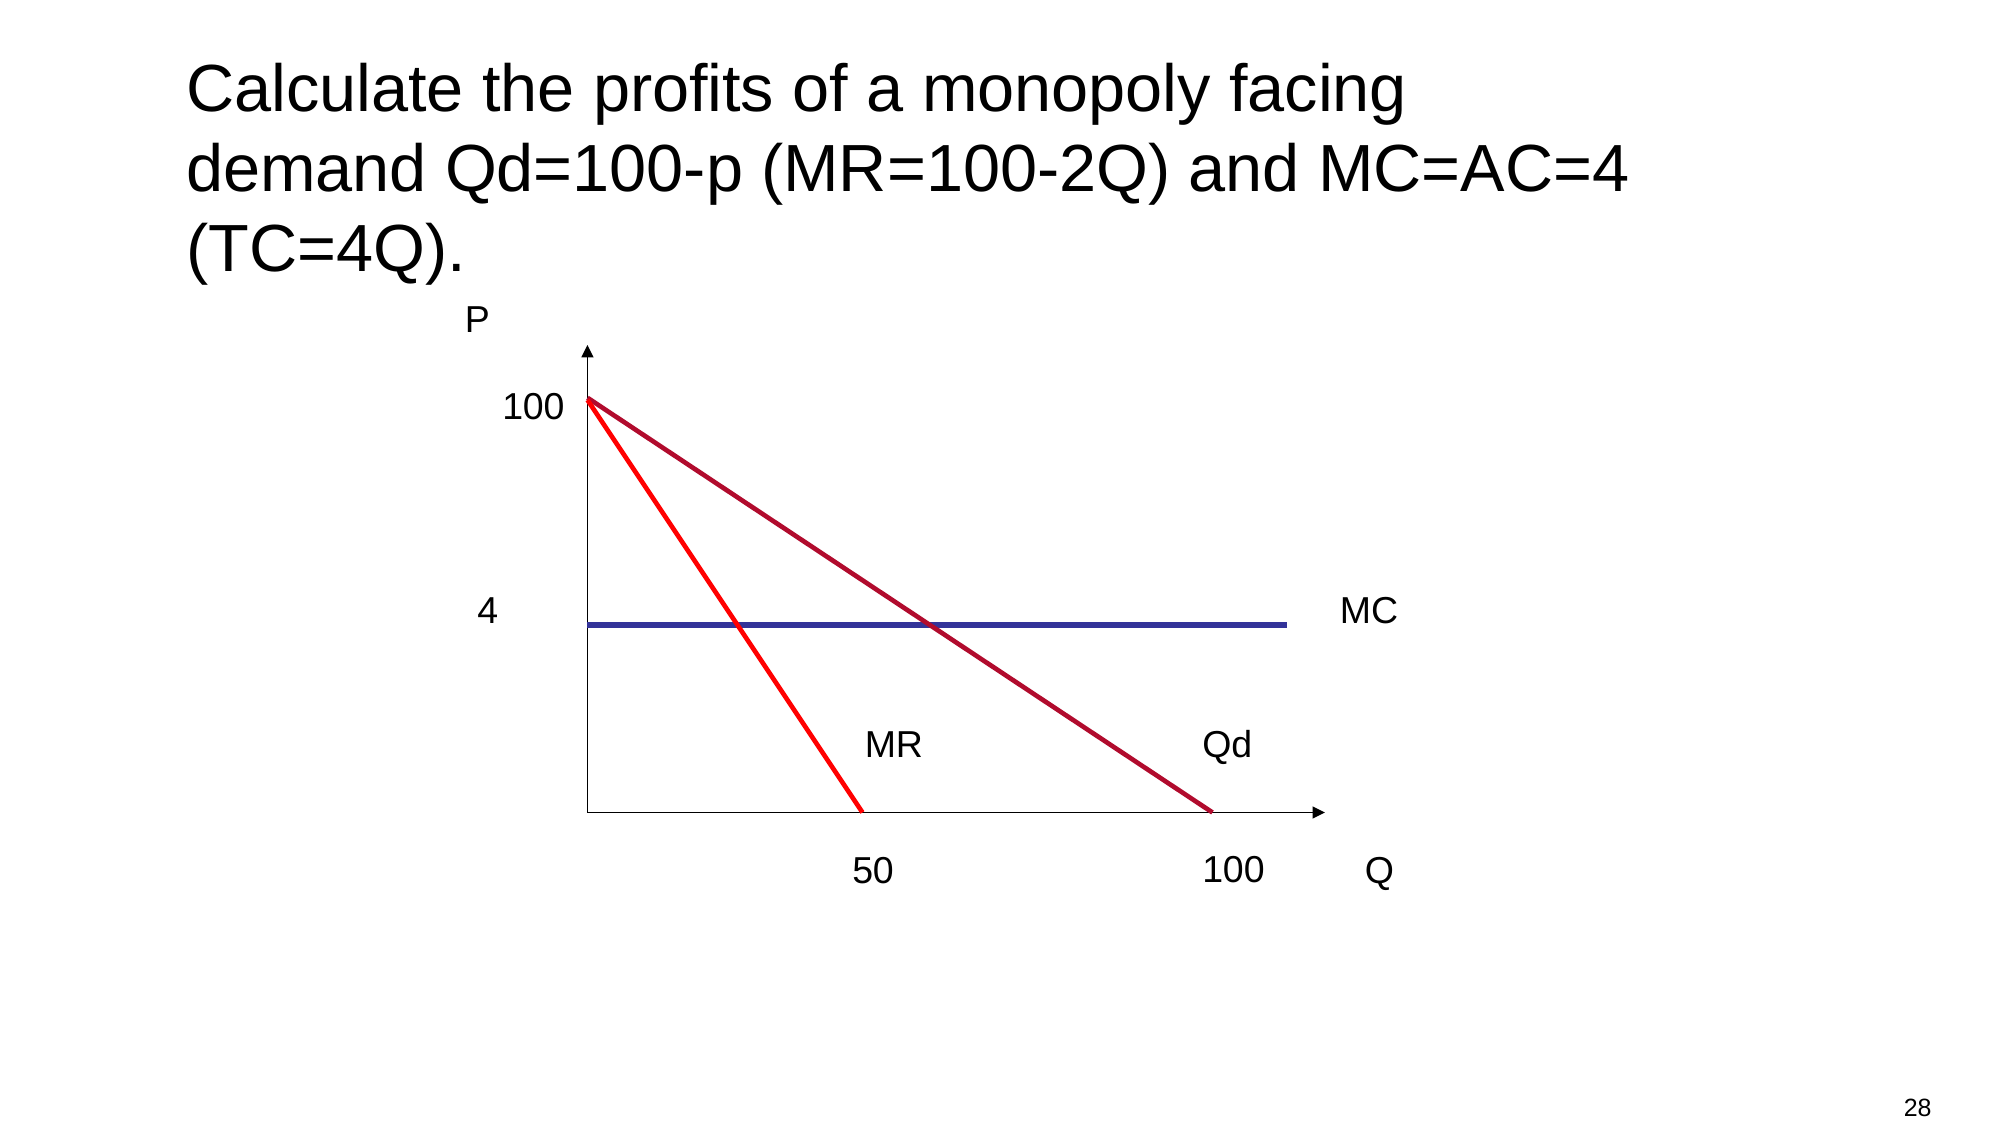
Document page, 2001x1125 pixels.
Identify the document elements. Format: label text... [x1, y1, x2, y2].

text_box 100 [487, 374, 583, 435]
text_box MC [1324, 578, 1463, 639]
text_box Qd [1216, 712, 1288, 773]
text_box P [450, 287, 550, 348]
text_box Q [1349, 838, 1438, 899]
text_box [587, 399, 863, 813]
text_box 50 [837, 838, 913, 899]
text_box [587, 397, 1213, 813]
text_box 4 [462, 578, 538, 639]
text_box 100 [1187, 837, 1288, 898]
title Calculate the profits of a monopoly facing demand Qd=100-p (MR=100-2Q) and MC=AC=4 (TC=4Q). [171, 37, 1675, 225]
